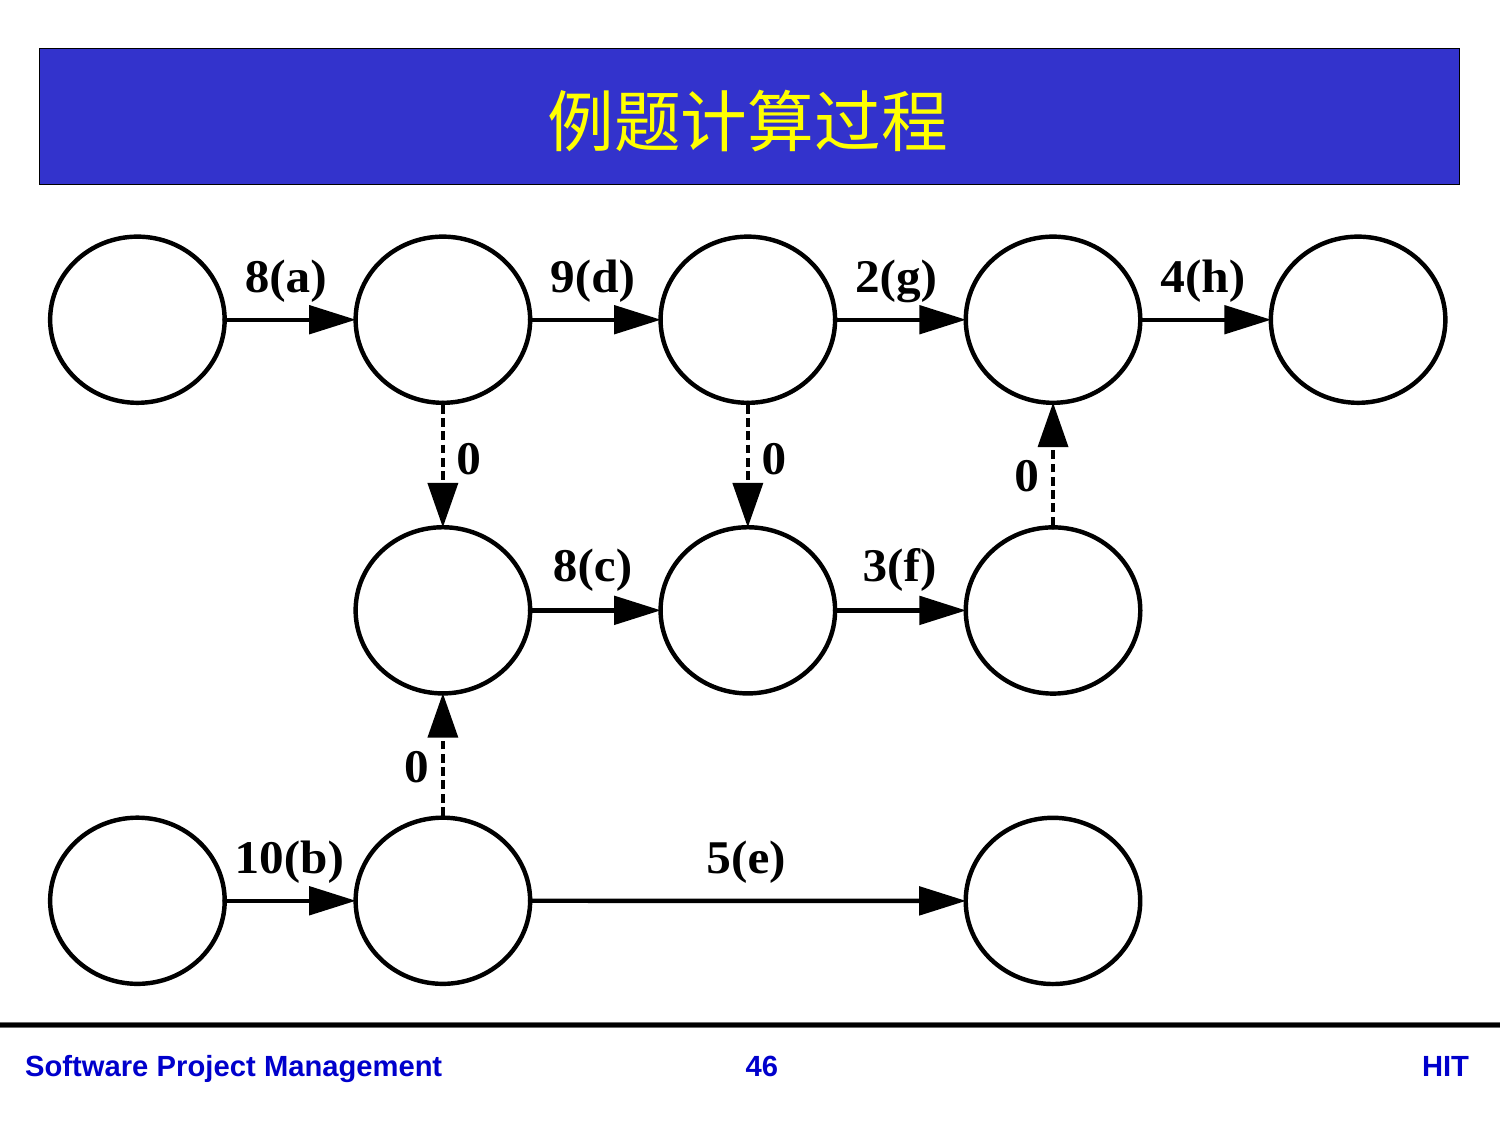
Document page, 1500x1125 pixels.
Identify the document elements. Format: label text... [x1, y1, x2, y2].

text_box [38, 219, 1457, 996]
title 例题计算过程 [38, 54, 1457, 185]
